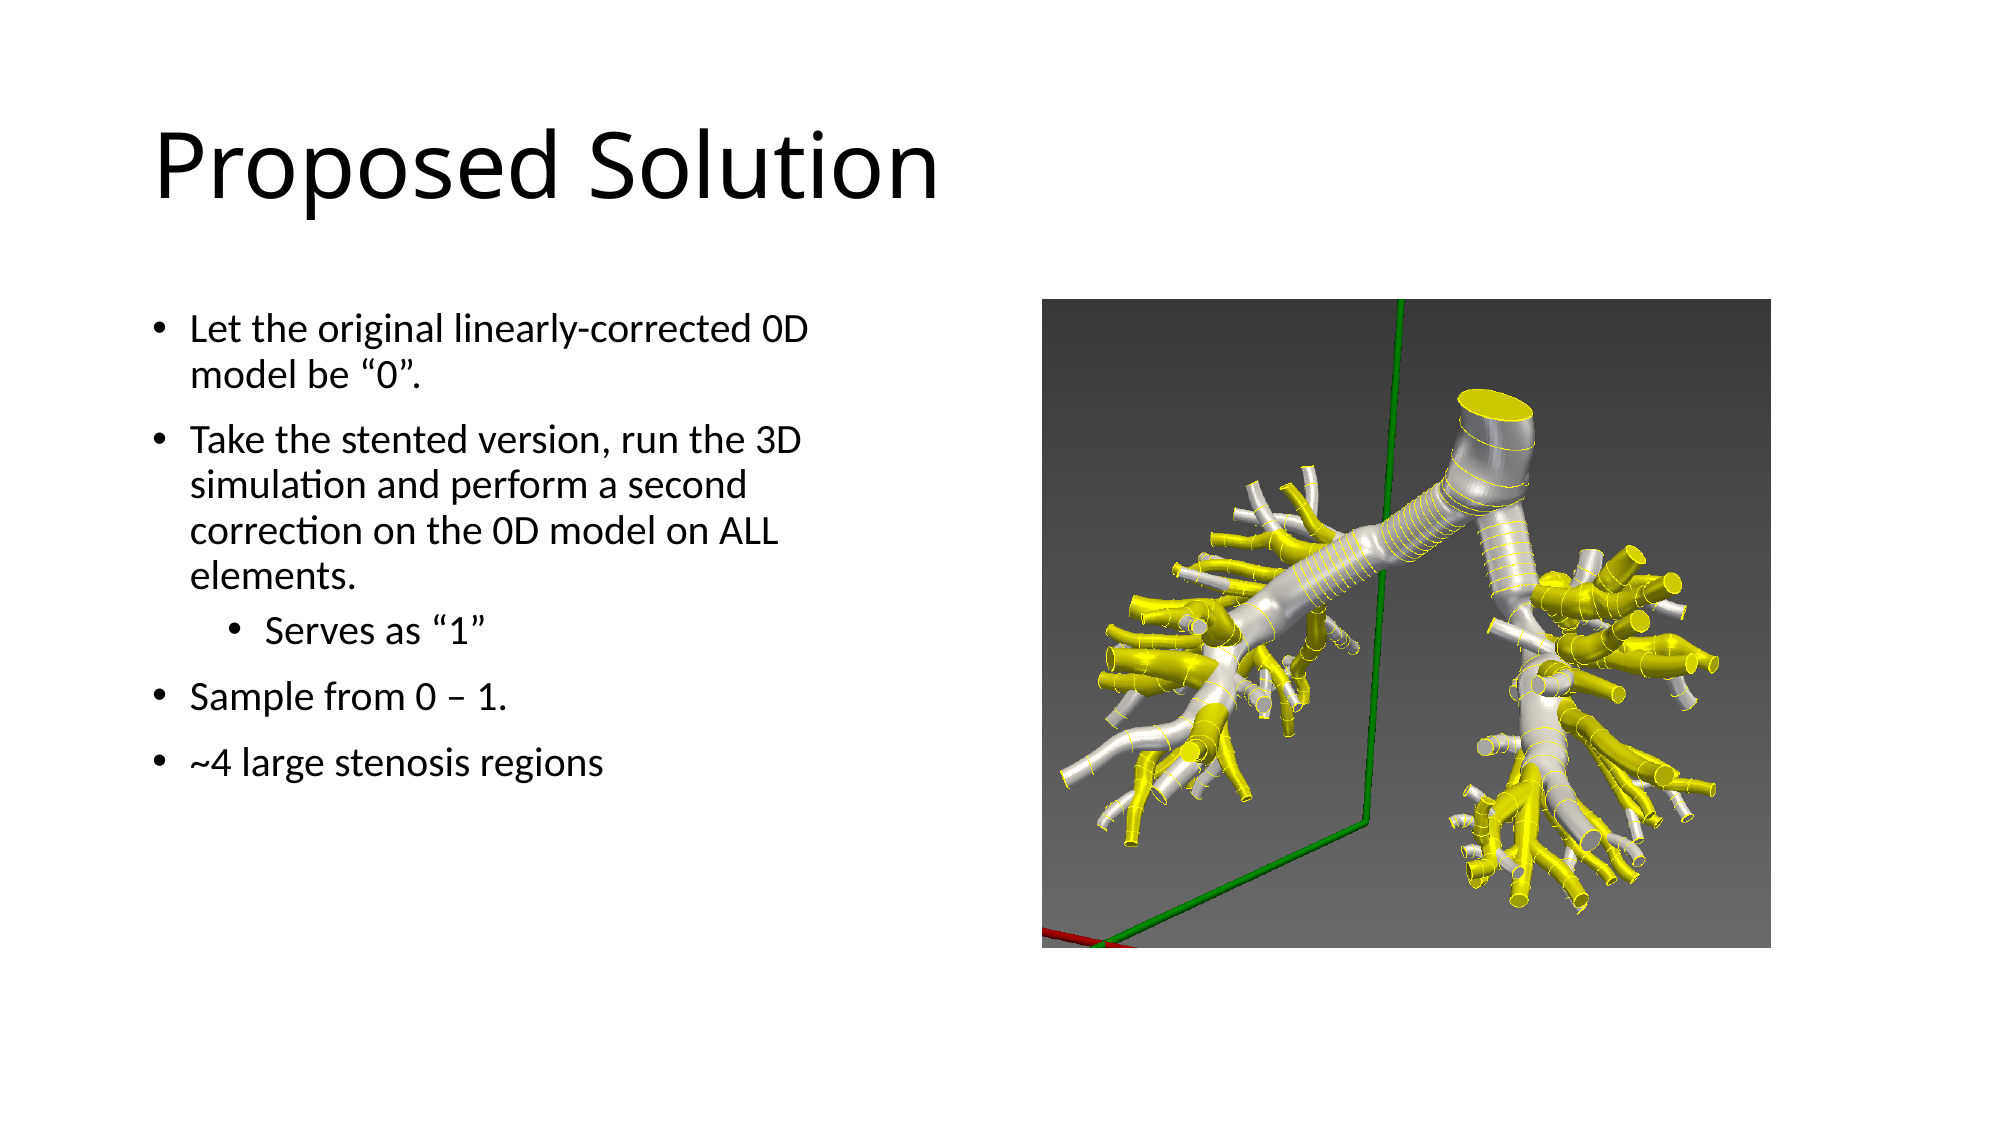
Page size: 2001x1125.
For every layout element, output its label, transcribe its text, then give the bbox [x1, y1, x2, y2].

title Proposed Solution [137, 59, 1863, 278]
list Let the original linearly-corrected 0D model be “0”. Take the stented version, run the 3D simulation and perform a second correction on the 0D model on ALL elements. Serves as “1” Sample from 0 – 1. ~4 large stenosis regions [137, 299, 864, 1014]
picture [1042, 299, 1771, 948]
